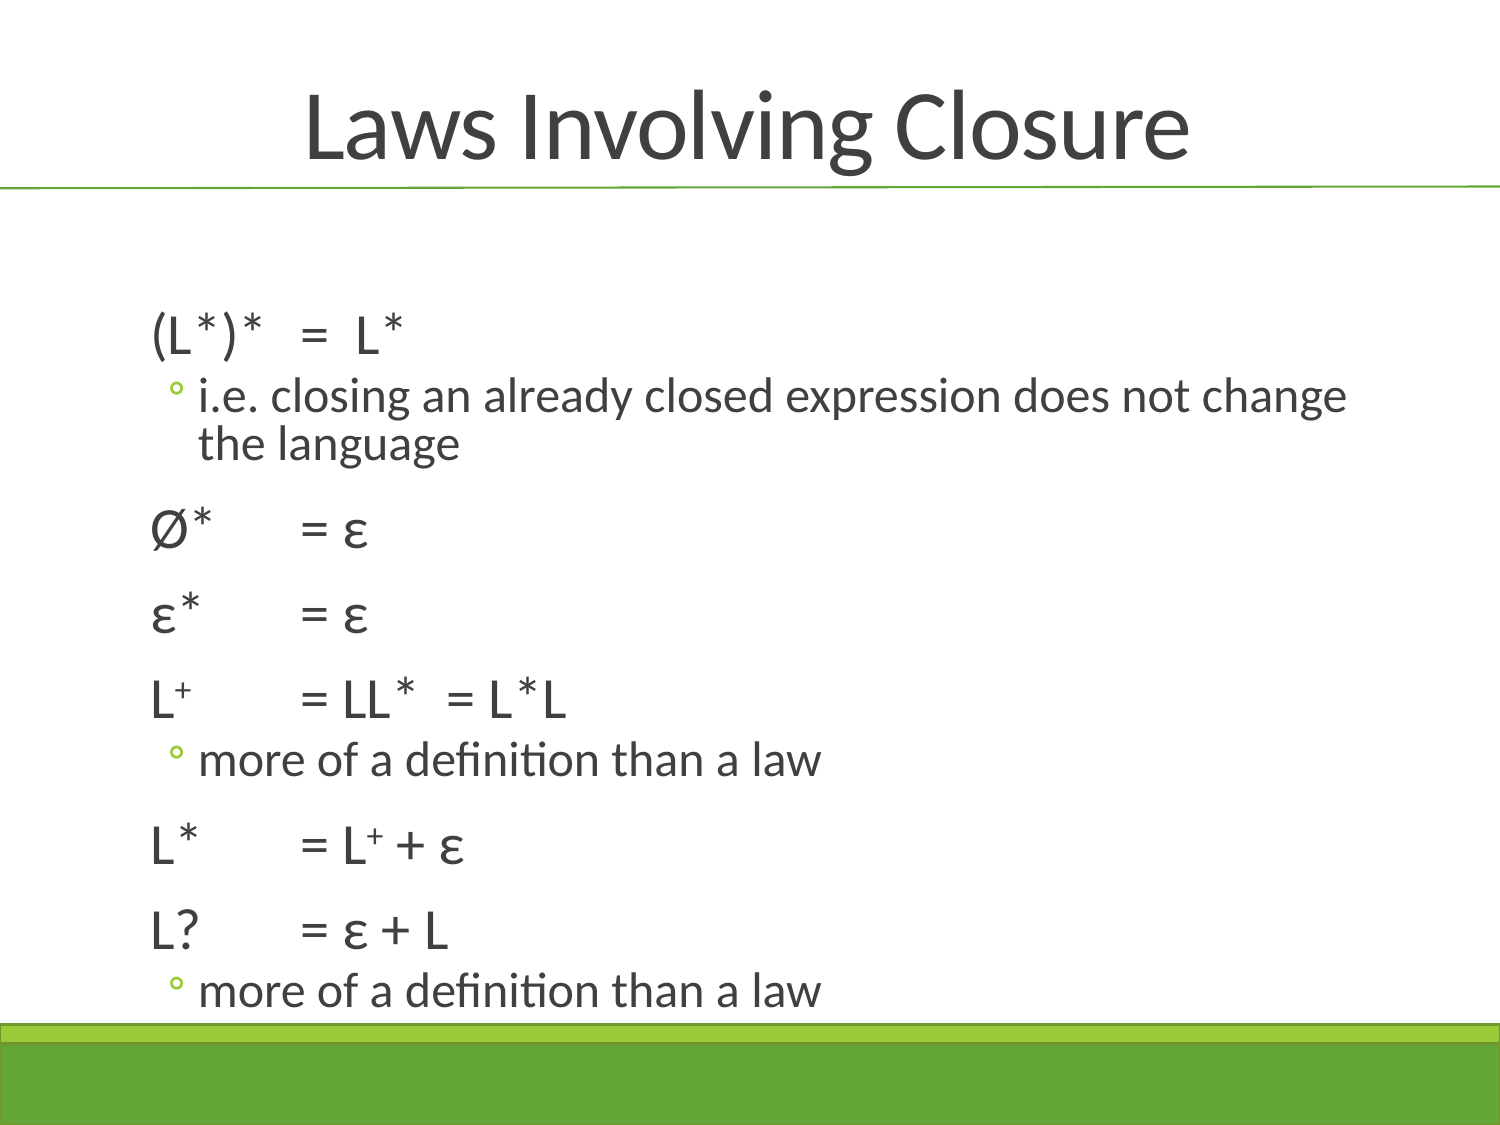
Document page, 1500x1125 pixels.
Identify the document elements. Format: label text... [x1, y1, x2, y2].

title Laws Involving Closure [72, 37, 1423, 188]
list (L*)* = L* i.e. closing an already closed expression does not change the language Ø* = ε ε* = ε L+ = LL* = L*L more of a definition than a law L* = L+ + ε L? = ε + L more of a definition than a law [135, 302, 1373, 963]
